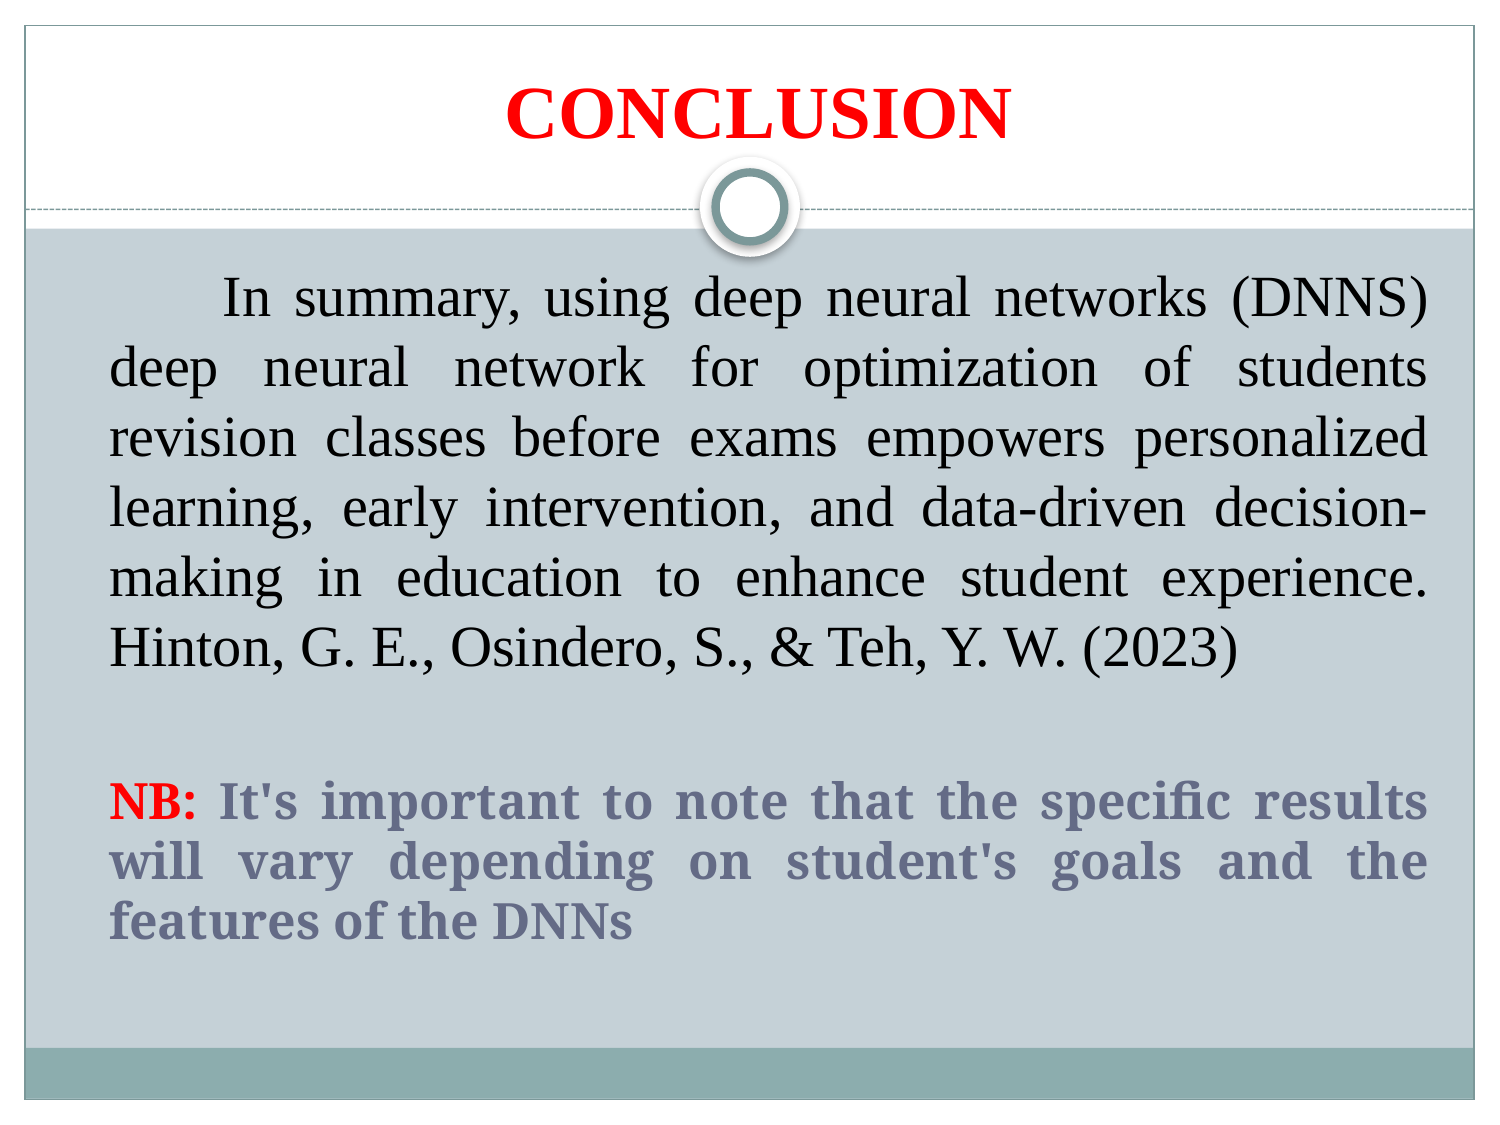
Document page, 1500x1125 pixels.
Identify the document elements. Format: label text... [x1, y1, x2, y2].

title CONCLUSION [49, 37, 1450, 163]
list In summary, using deep neural networks (DNNS) deep neural network for optimization of students revision classes before exams empowers personalized learning, early intervention, and data-driven decision-making in education to enhance student experience. Hinton, G. E., Osindero, S., & Teh, Y. W. (2023) NB: It's important to note that the specific results will vary depending on student's goals and the features of the DNNs [49, 250, 1445, 1001]
